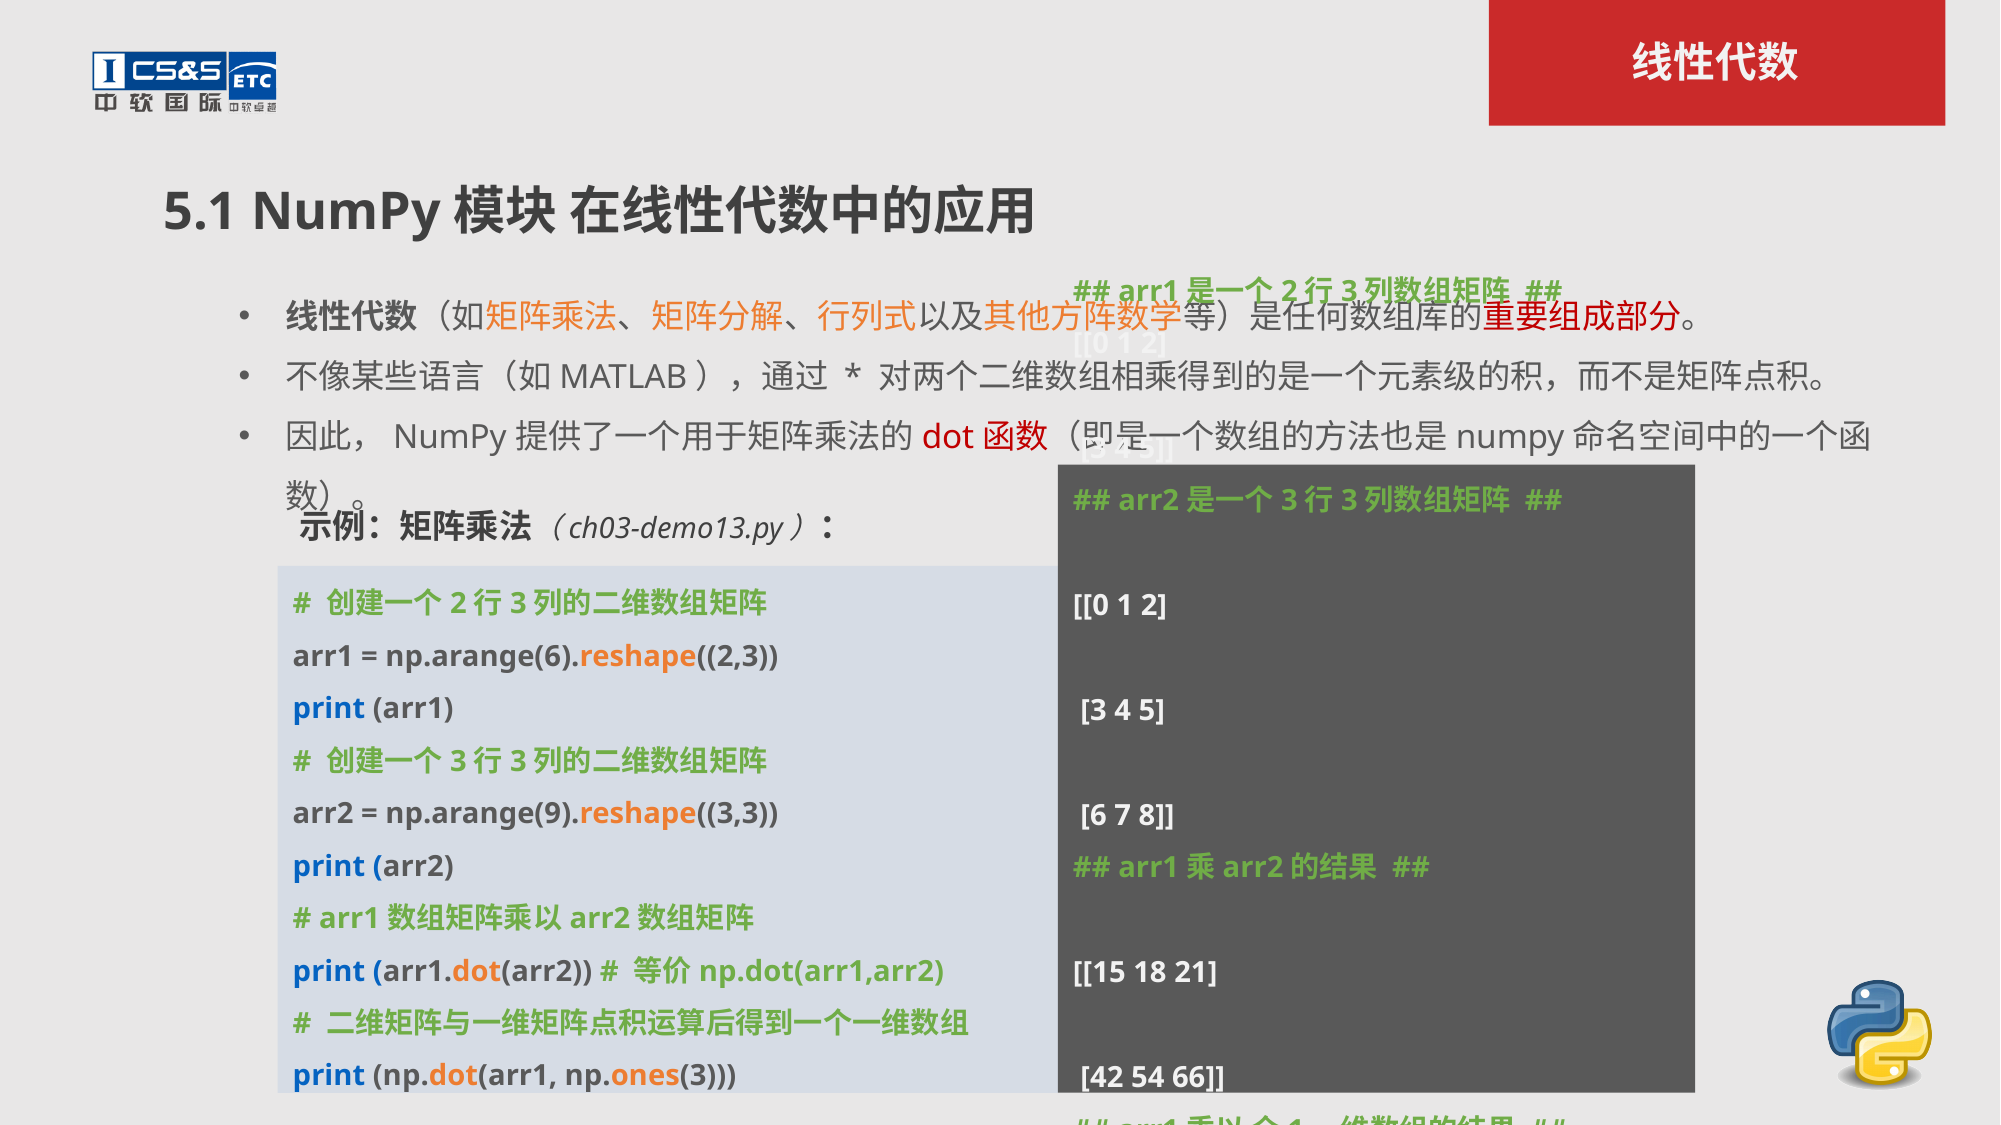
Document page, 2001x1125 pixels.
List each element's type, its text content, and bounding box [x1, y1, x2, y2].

picture [90, 49, 278, 114]
text_box # 创建一个2行3列的二维数组矩阵 arr1 = np.arange(6).reshape((2,3)) print (arr1) # 创建一个3行3列的二维数组矩阵 arr2 = np.arange(9).reshape((3,3)) print (arr2) # arr1数组矩阵乘以arr2数组矩阵 print (arr1.dot(arr2)) # 等价np.dot(arr1,arr2) # 二维矩阵与一维矩阵点积运算后得到一个一维数组 print (np.dot(arr1, np.ones(3))) [277, 565, 1057, 1093]
text_box 5.1 NumPy模块 在线性代数中的应用 [148, 169, 1053, 248]
text_box 线性代数（如矩阵乘法、矩阵分解、行列式以及其他方阵数学等）是任何数组库的重要组成部分。 不像某些语言（如MATLAB），通过 * 对两个二维数组相乘得到的是一个元素级的积，而不是矩阵点积。 因此，NumPy提供了一个用于矩阵乘法的dot函数（即是一个数组的方法也是numpy命名空间中的一个函数）。 [223, 267, 1941, 522]
text_box 线性代数 [1490, 34, 1941, 98]
text_box ## arr1是一个2行3列数组矩阵 ## [[0 1 2] [3 4 5]] ## arr2是一个3行3列数组矩阵 ## [[0 1 2] [3 4 5] [6 7 8]] ## arr1乘arr2的结果 ## [[15 18 21] [42 54 66]] ## arr1乘以 全1一维数组的结果 ## [ 3. 12.] [1057, 464, 1696, 1093]
picture [1820, 977, 1939, 1095]
text_box 示例：矩阵乘法（ch03-demo13.py）： [284, 498, 868, 553]
